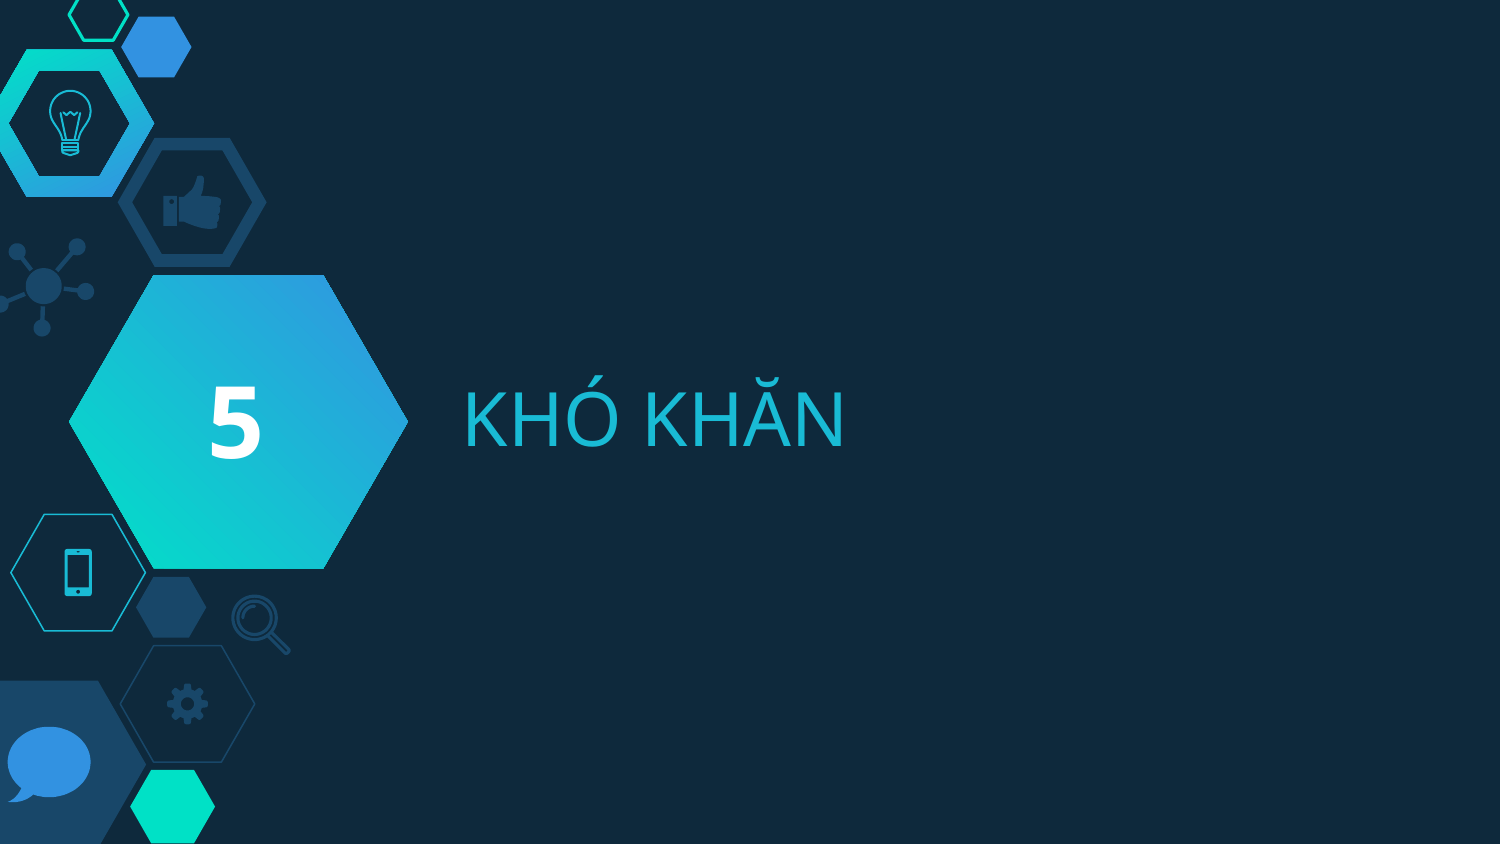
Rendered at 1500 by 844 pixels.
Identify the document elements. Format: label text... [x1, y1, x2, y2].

title KHÓ KHĂN [446, 286, 1372, 477]
text_box 5 [66, 272, 406, 564]
